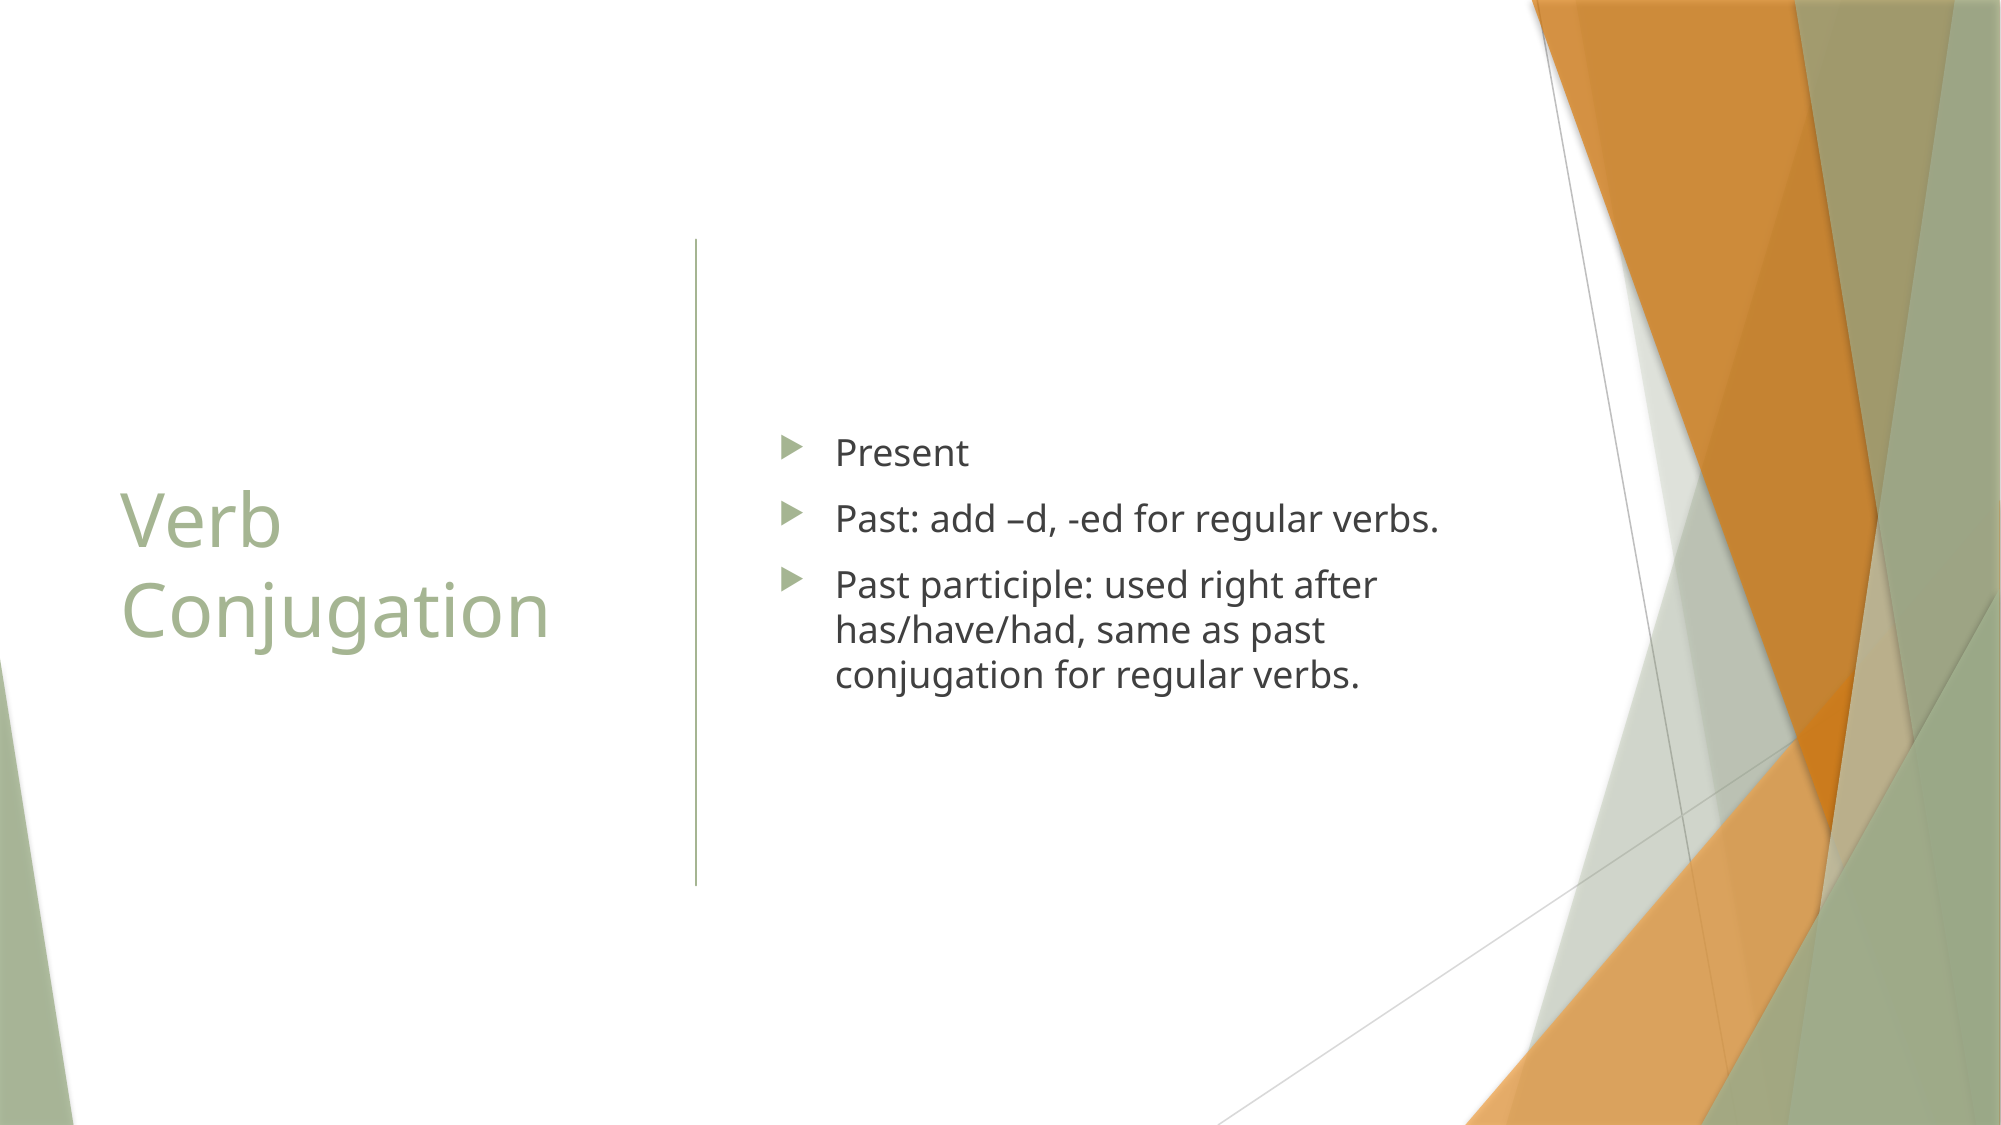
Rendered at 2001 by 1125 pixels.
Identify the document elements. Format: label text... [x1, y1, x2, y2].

title Verb Conjugation [105, 133, 658, 991]
list Present Past: add –d, -ed for regular verbs. Past participle: used right after has/have/had, same as past conjugation for regular verbs. [763, 133, 1522, 991]
